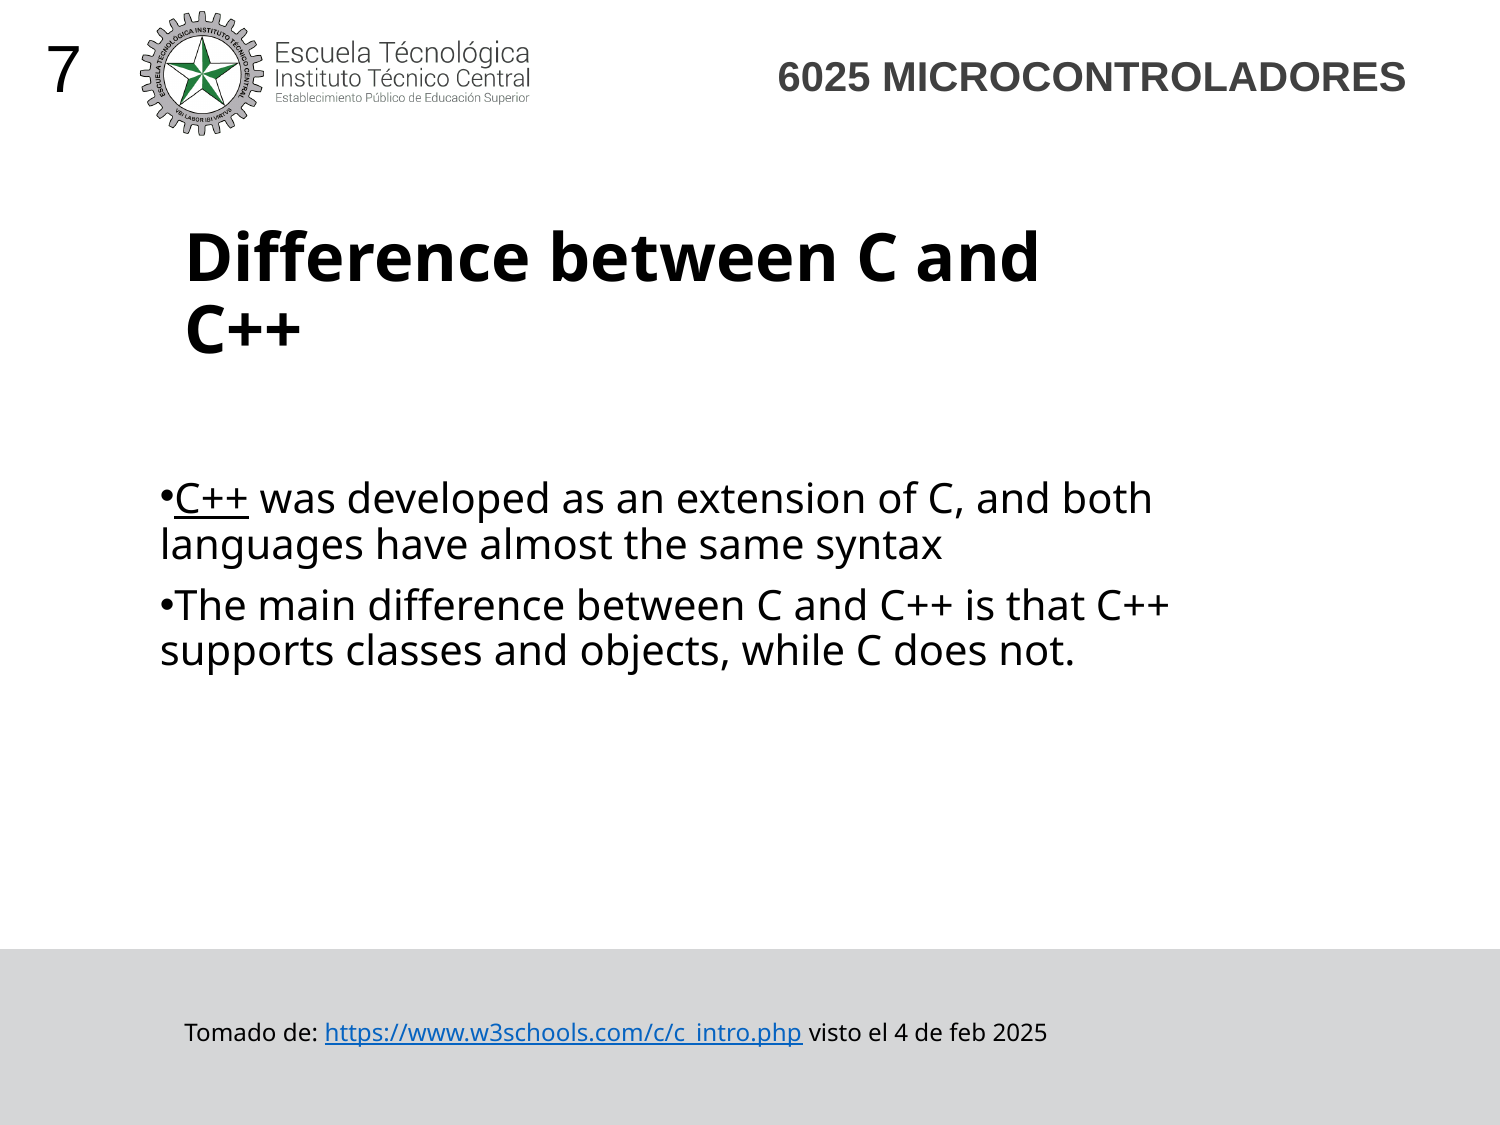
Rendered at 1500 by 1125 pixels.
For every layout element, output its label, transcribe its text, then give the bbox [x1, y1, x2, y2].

text_box 6025 MICROCONTROLADORES [538, 42, 1422, 125]
picture [130, 7, 538, 138]
text_box 7 [0, 0, 128, 114]
list C++ was developed as an extension of C, and both languages have almost the same syntax The main difference between C and C++ is that C++ supports classes and objects, while C does not. [144, 464, 1365, 728]
title Difference between C and C++ [169, 184, 1152, 376]
text_box Tomado de: https://www.w3schools.com/c/c_intro.php visto el 4 de feb 2025 [169, 1010, 1389, 1055]
